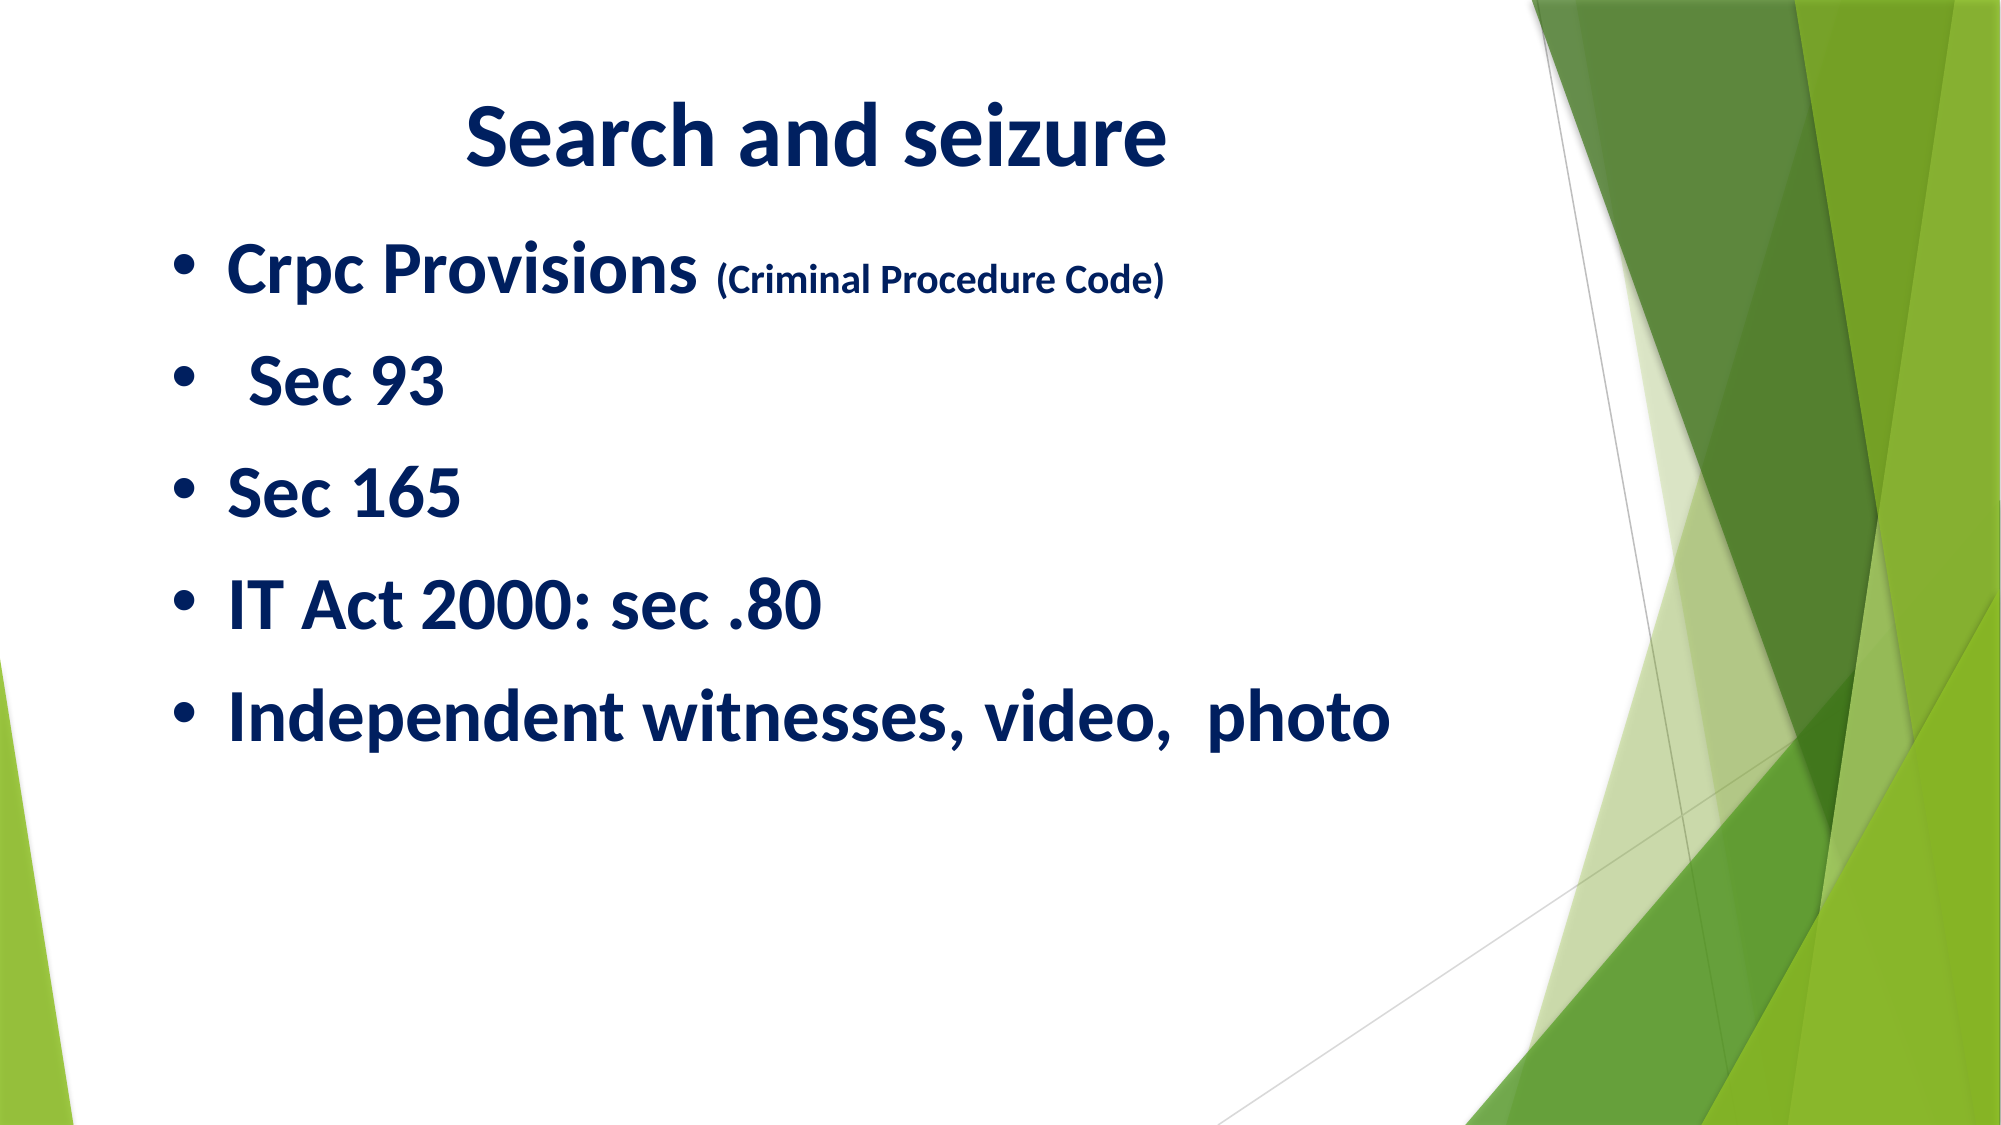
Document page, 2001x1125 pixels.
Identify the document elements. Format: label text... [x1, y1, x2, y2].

text_box Search and seizure Crpc Provisions (Criminal Procedure Code) Sec 93 Sec 165 IT Act 2000: sec .80 Independent witnesses, video, photo [169, 38, 1484, 757]
